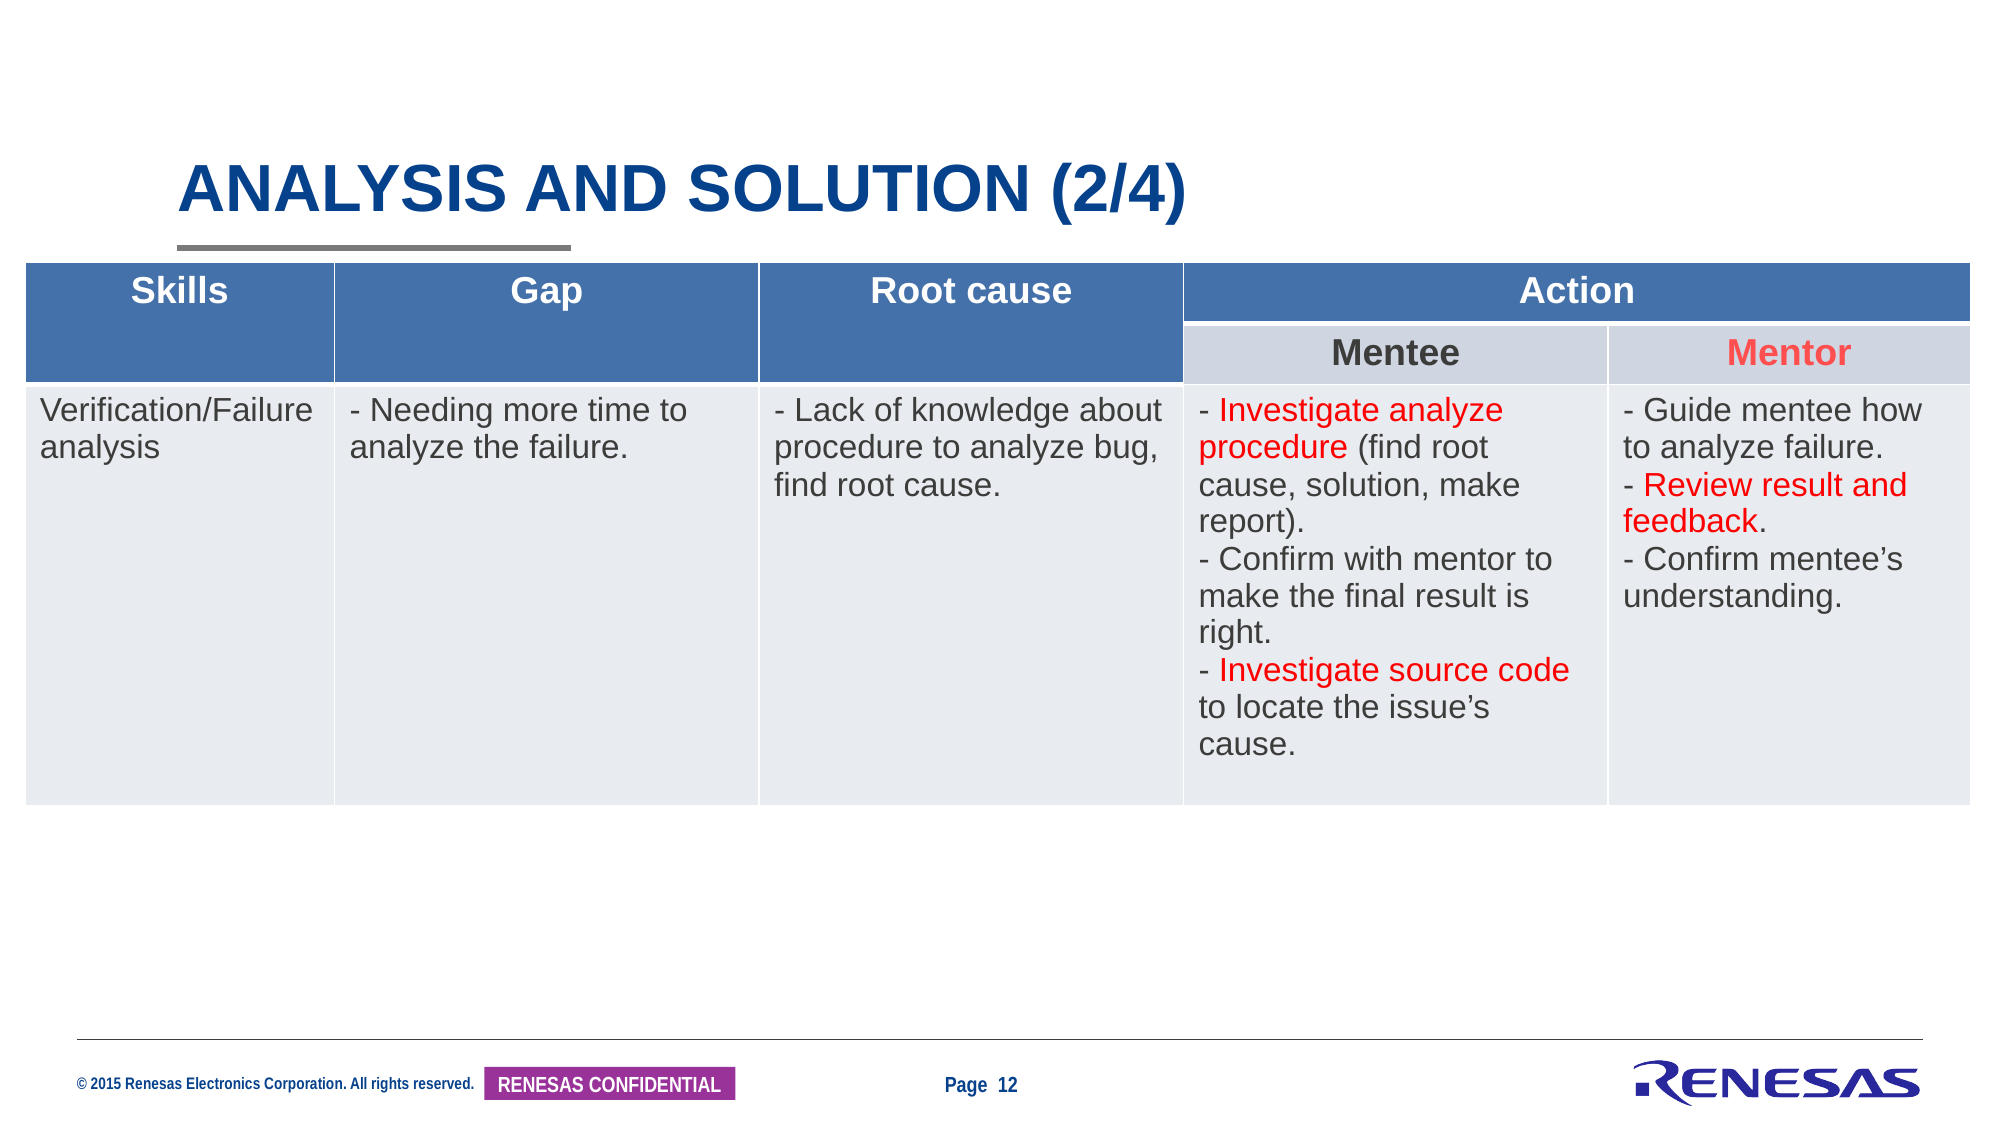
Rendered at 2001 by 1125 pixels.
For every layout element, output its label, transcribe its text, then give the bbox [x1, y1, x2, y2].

picture [1631, 1058, 1923, 1108]
table_cell - Needing more time to analyze the failure. [335, 387, 758, 805]
table_cell - Investigate analyze procedure (find root cause, solution, make report). - Confirm with mentor to make the final result is right. - Investigate source code to locate the issue’s cause. [1184, 385, 1607, 805]
table_header Gap [335, 263, 758, 382]
title Analysis and solution (2/4) [177, 153, 1654, 226]
table_cell Mentor [1609, 326, 1970, 384]
table_header Root cause [760, 263, 1183, 382]
table_cell - Lack of knowledge about procedure to analyze bug, find root cause. [760, 387, 1183, 805]
table_cell - Guide mentee how to analyze failure. - Review result and feedback. - Confirm mentee’s understanding. [1609, 385, 1970, 805]
slide_number Page 12 [944, 1070, 1056, 1097]
table_cell Mentee [1184, 326, 1607, 384]
table_cell Verification/Failure analysis [26, 387, 334, 805]
table_header Action [1184, 263, 1970, 321]
table_header Skills [26, 263, 334, 382]
